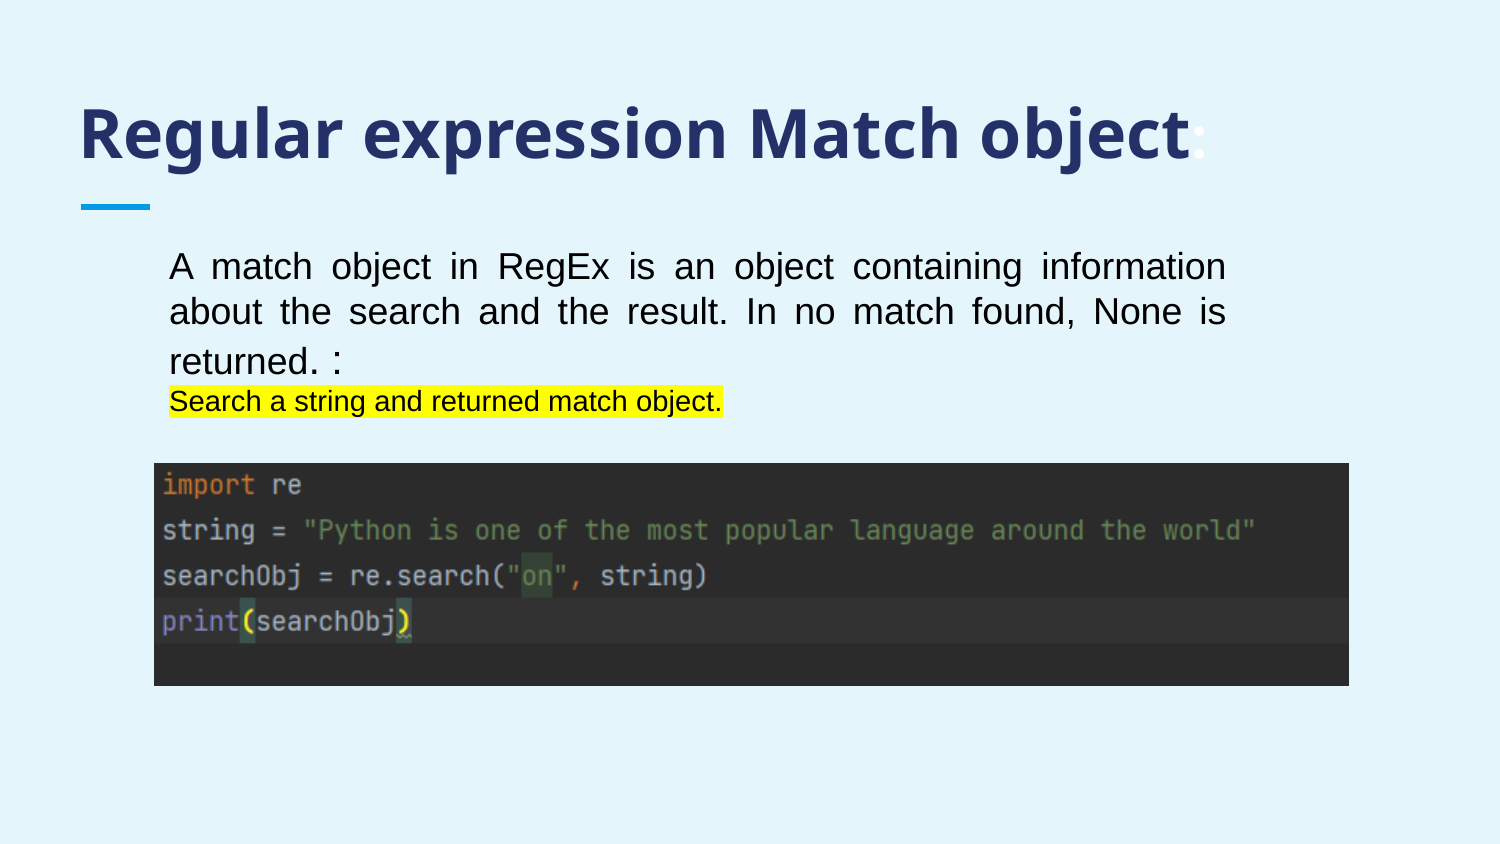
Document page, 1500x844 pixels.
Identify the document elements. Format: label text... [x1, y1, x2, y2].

text_box A match object in RegEx is an object containing information about the search and the result. In no match found, None is returned. : Search a string and returned match object. [154, 235, 1242, 425]
picture [154, 463, 1349, 686]
title Regular expression Match object: [63, 75, 1437, 188]
